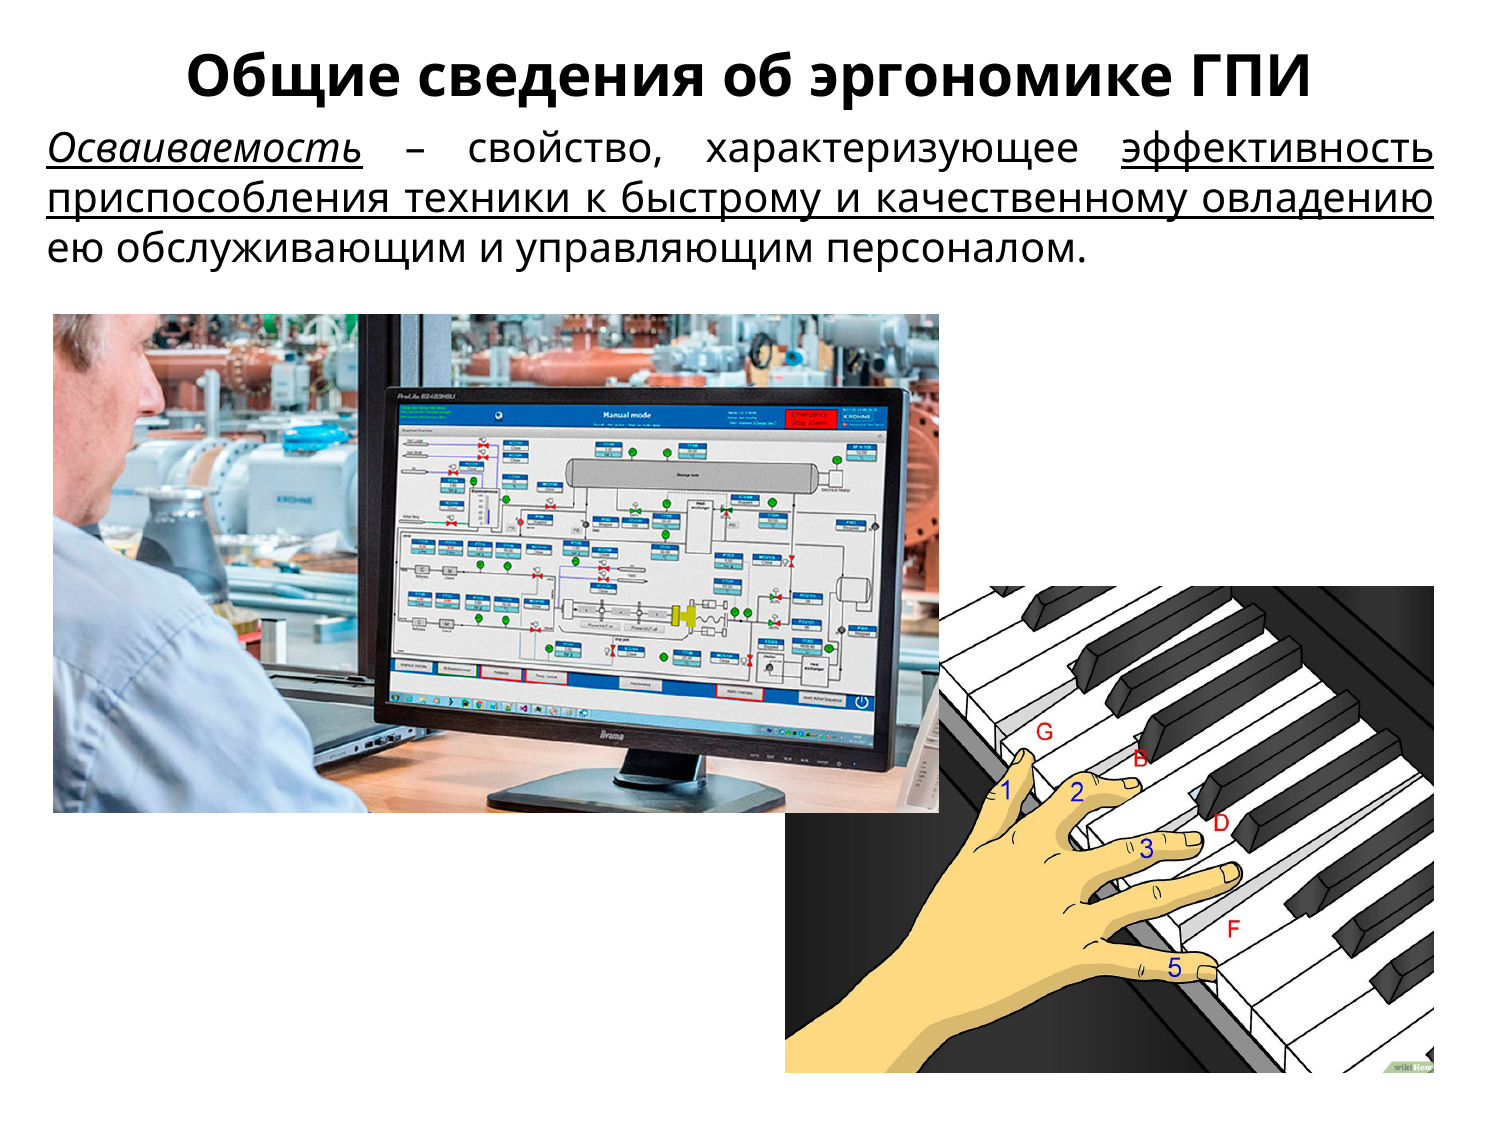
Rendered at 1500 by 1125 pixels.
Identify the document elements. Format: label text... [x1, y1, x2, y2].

text_box Общие сведения об эргономике ГПИ [17, 30, 1483, 116]
text_box Осваиваемость – свойство, характеризующее эффективность приспособ­ления техники к быстрому и качественному овладению ею об­служивающим и управляющим персоналом. [31, 113, 1450, 279]
picture [52, 314, 1435, 1073]
